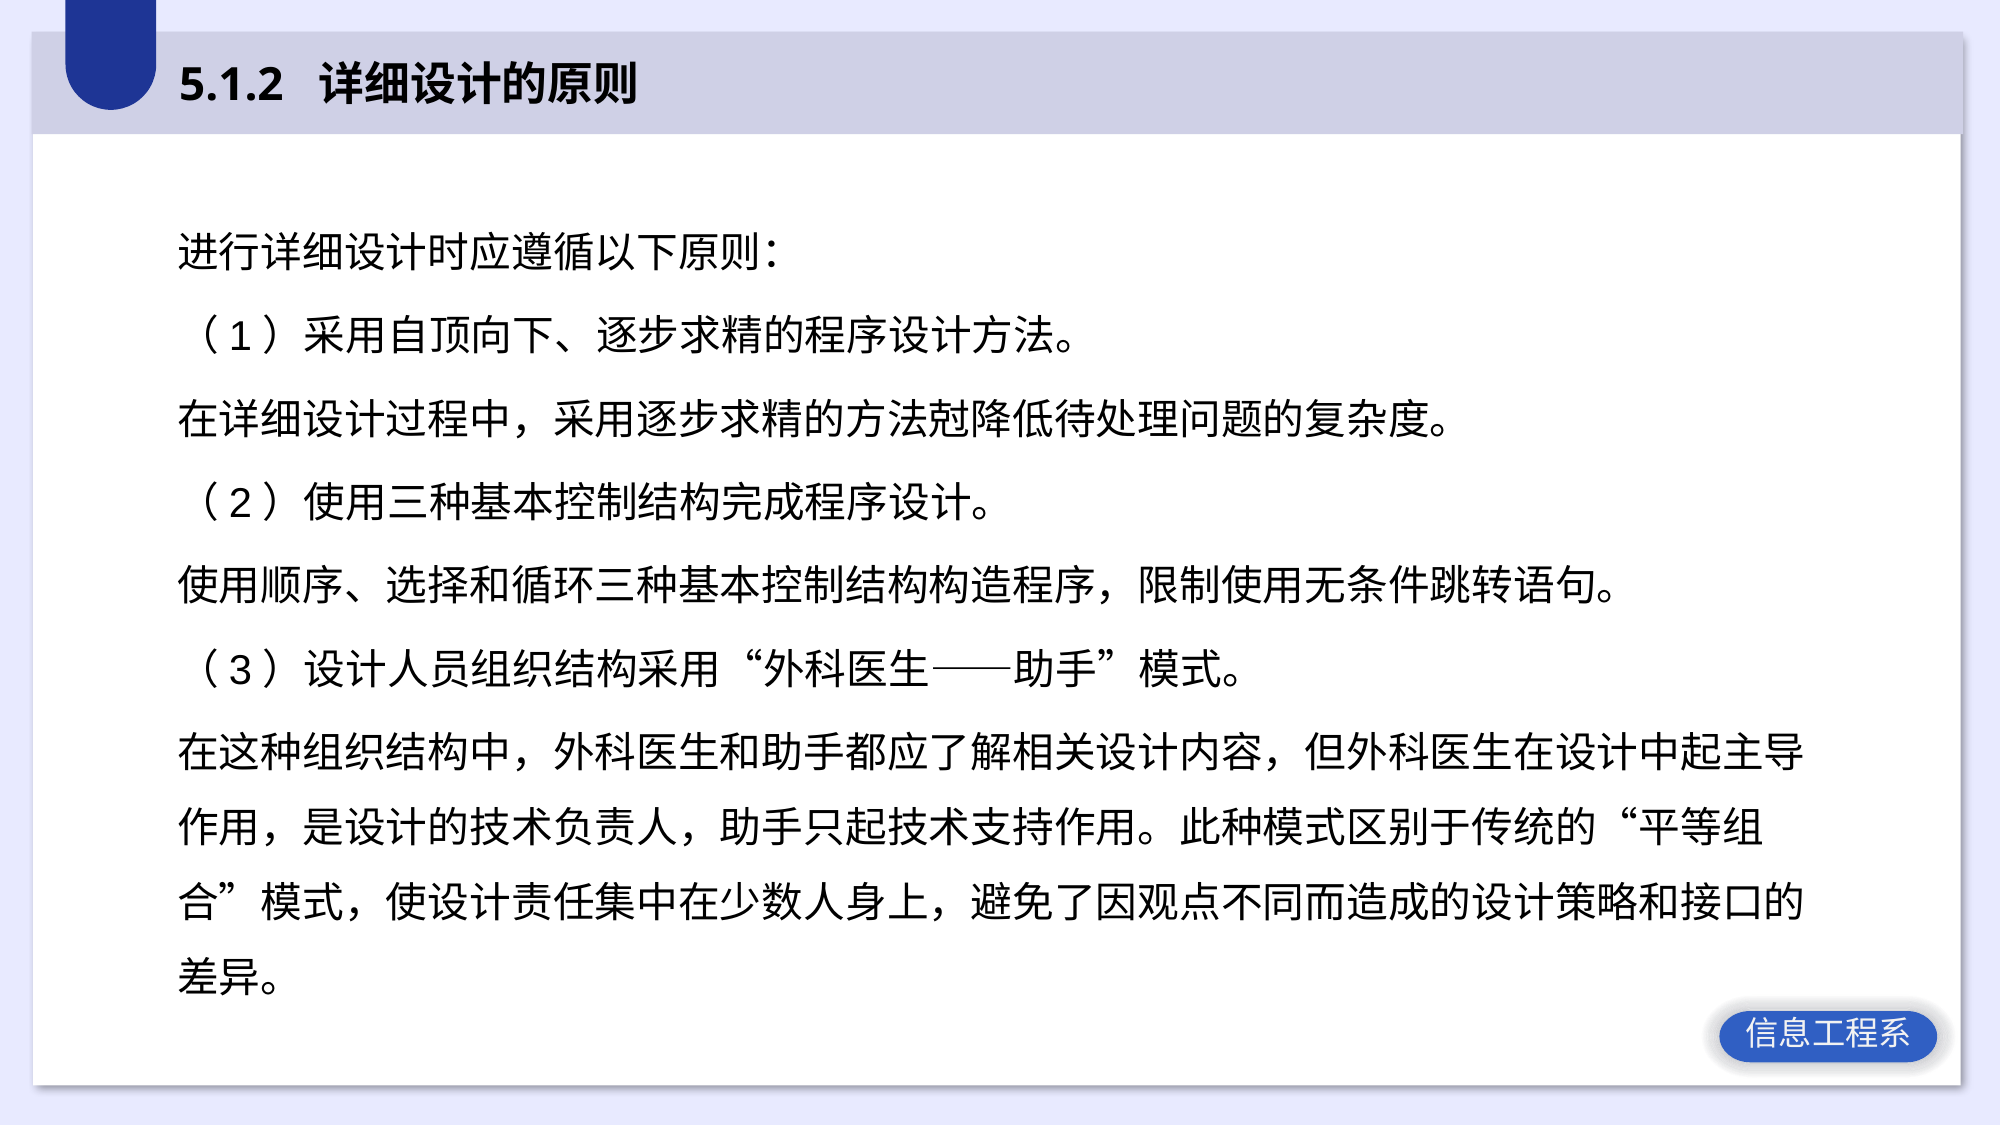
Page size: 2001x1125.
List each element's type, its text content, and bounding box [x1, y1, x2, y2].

text_box 5.1.2 详细设计的原则 [164, 47, 655, 117]
text_box 进行详细设计时应遵循以下原则： （1）采用自顶向下、逐步求精的程序设计方法。 在详细设计过程中，采用逐步求精的方法尅降低待处理问题的复杂度。 （2）使用三种基本控制结构完成程序设计。 使用顺序、选择和循环三种基本控制结构构造程序，限制使用无条件跳转语句。 （3）设计人员组织结构采用“外科医生——助手”模式。 在这种组织结构中，外科医生和助手都应了解相关设计内容，但外科医生在设计中起主导作用，是设计的技术负责人，助手只起技术支持作用。此种模式区别于传统的“平等组合”模式，使设计责任集中在少数人身上，避免了因观点不同而造成的设计策略和接口的差异。 [162, 193, 1854, 1009]
